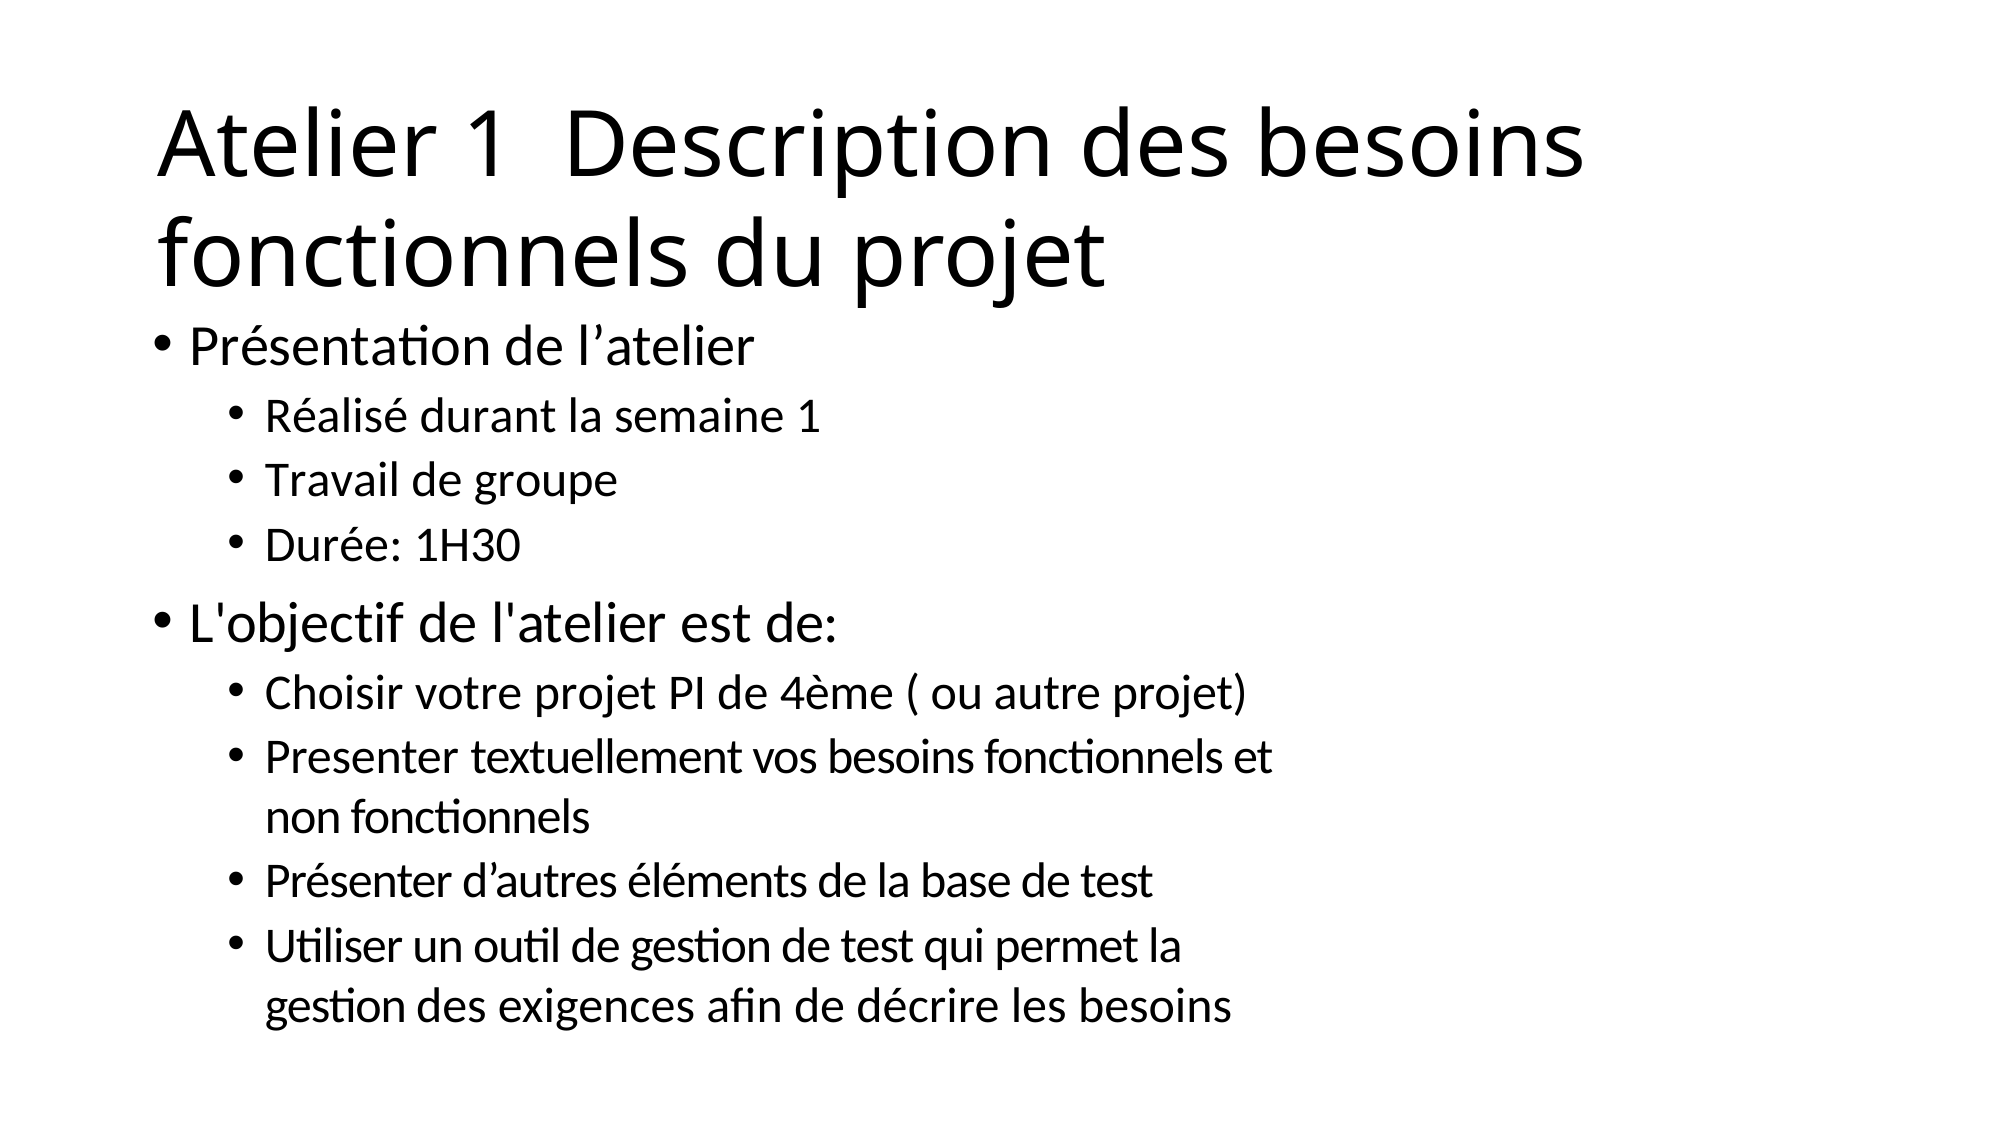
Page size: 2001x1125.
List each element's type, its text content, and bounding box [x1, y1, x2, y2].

title Atelier 1 Description des besoins fonctionnels du projet [155, 84, 1855, 305]
text_box Présentation de l’atelier Réalisé durant la semaine 1 Travail de groupe Durée: 1H30 L'objectif de l'atelier est de: Choisir votre projet PI de 4ème ( ou autre projet) Presenter textuellement vos besoins fonctionnels et non fonctionnels Présenter d’autres éléments de la base de test Utiliser un outil de gestion de test qui permet la gestion des exigences afin de décrire les besoins [150, 307, 1317, 1033]
